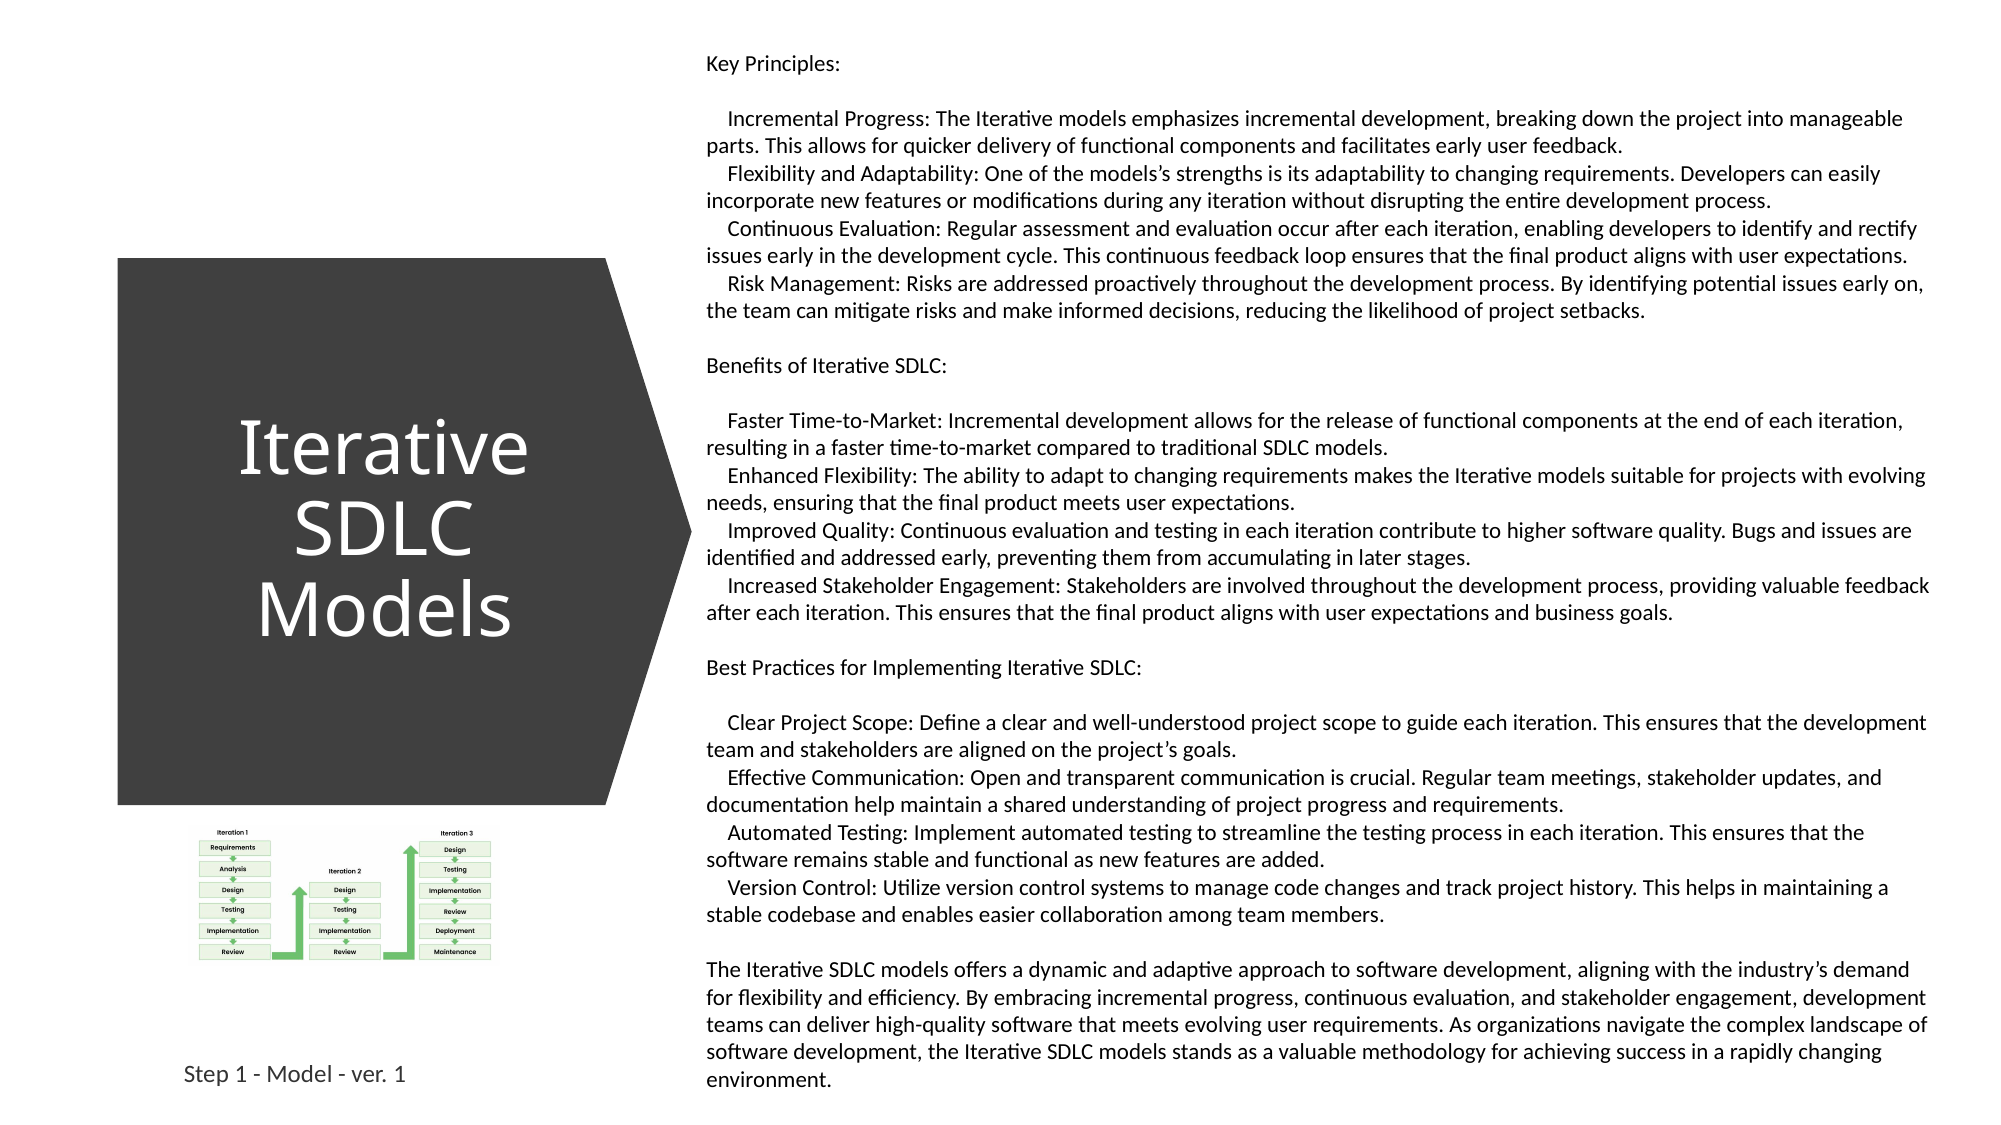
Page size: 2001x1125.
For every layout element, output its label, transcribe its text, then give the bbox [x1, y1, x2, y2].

text_box [116, 257, 691, 807]
title Iterative SDLC Models [168, 322, 601, 741]
footer Step 1 - Model - ver. 1 [168, 1042, 1188, 1103]
picture [188, 825, 500, 966]
text_box Key Principles: Incremental Progress: The Iterative models emphasizes incremental development, breaking down the project into manageable parts. This allows for quicker delivery of functional components and facilitates early user feedback. Flexibility and Adaptability: One of the models’s strengths is its adaptability to changing requirements. Developers can easily incorporate new features or modifications during any iteration without disrupting the entire development process. Continuous Evaluation: Regular assessment and evaluation occur after each iteration, enabling developers to identify and rectify issues early in the development cycle. This continuous feedback loop ensures that the final product aligns with user expectations. Risk Management: Risks are addressed proactively throughout the development process. By identifying potential issues early on, the team can mitigate risks and make informed decisions, reducing the likelihood of project setbacks. Benefits of Iterative SDLC: Faster Time-to-Market: Incremental development allows for the release of functional components at the end of each iteration, resulting in a faster time-to-market compared to traditional SDLC models. Enhanced Flexibility: The ability to adapt to changing requirements makes the Iterative models suitable for projects with evolving needs, ensuring that the final product meets user expectations. Improved Quality: Continuous evaluation and testing in each iteration contribute to higher software quality. Bugs and issues are identified and addressed early, preventing them from accumulating in later stages. Increased Stakeholder Engagement: Stakeholders are involved throughout the development process, providing valuable feedback after each iteration. This ensures that the final product aligns with user expectations and business goals. Best Practices for Implementing Iterative SDLC: Clear Project Scope: Define a clear and well-understood project scope to guide each iteration. This ensures that the development team and stakeholders are aligned on the project’s goals. Effective Communication: Open and transparent communication is crucial. Regular team meetings, stakeholder updates, and documentation help maintain a shared understanding of project progress and requirements. Automated Testing: Implement automated testing to streamline the testing process in each iteration. This ensures that the software remains stable and functional as new features are added. Version Control: Utilize version control systems to manage code changes and track project history. This helps in maintaining a stable codebase and enables easier collaboration among team members. The Iterative SDLC models offers a dynamic and adaptive approach to software development, aligning with the industry’s demand for flexibility and efficiency. By embracing incremental progress, continuous evaluation, and stakeholder engagement, development teams can deliver high-quality software that meets evolving user requirements. As organizations navigate the complex landscape of software development, the Iterative SDLC models stands as a valuable methodology for achieving success in a rapidly changing environment. [691, 41, 1956, 1100]
